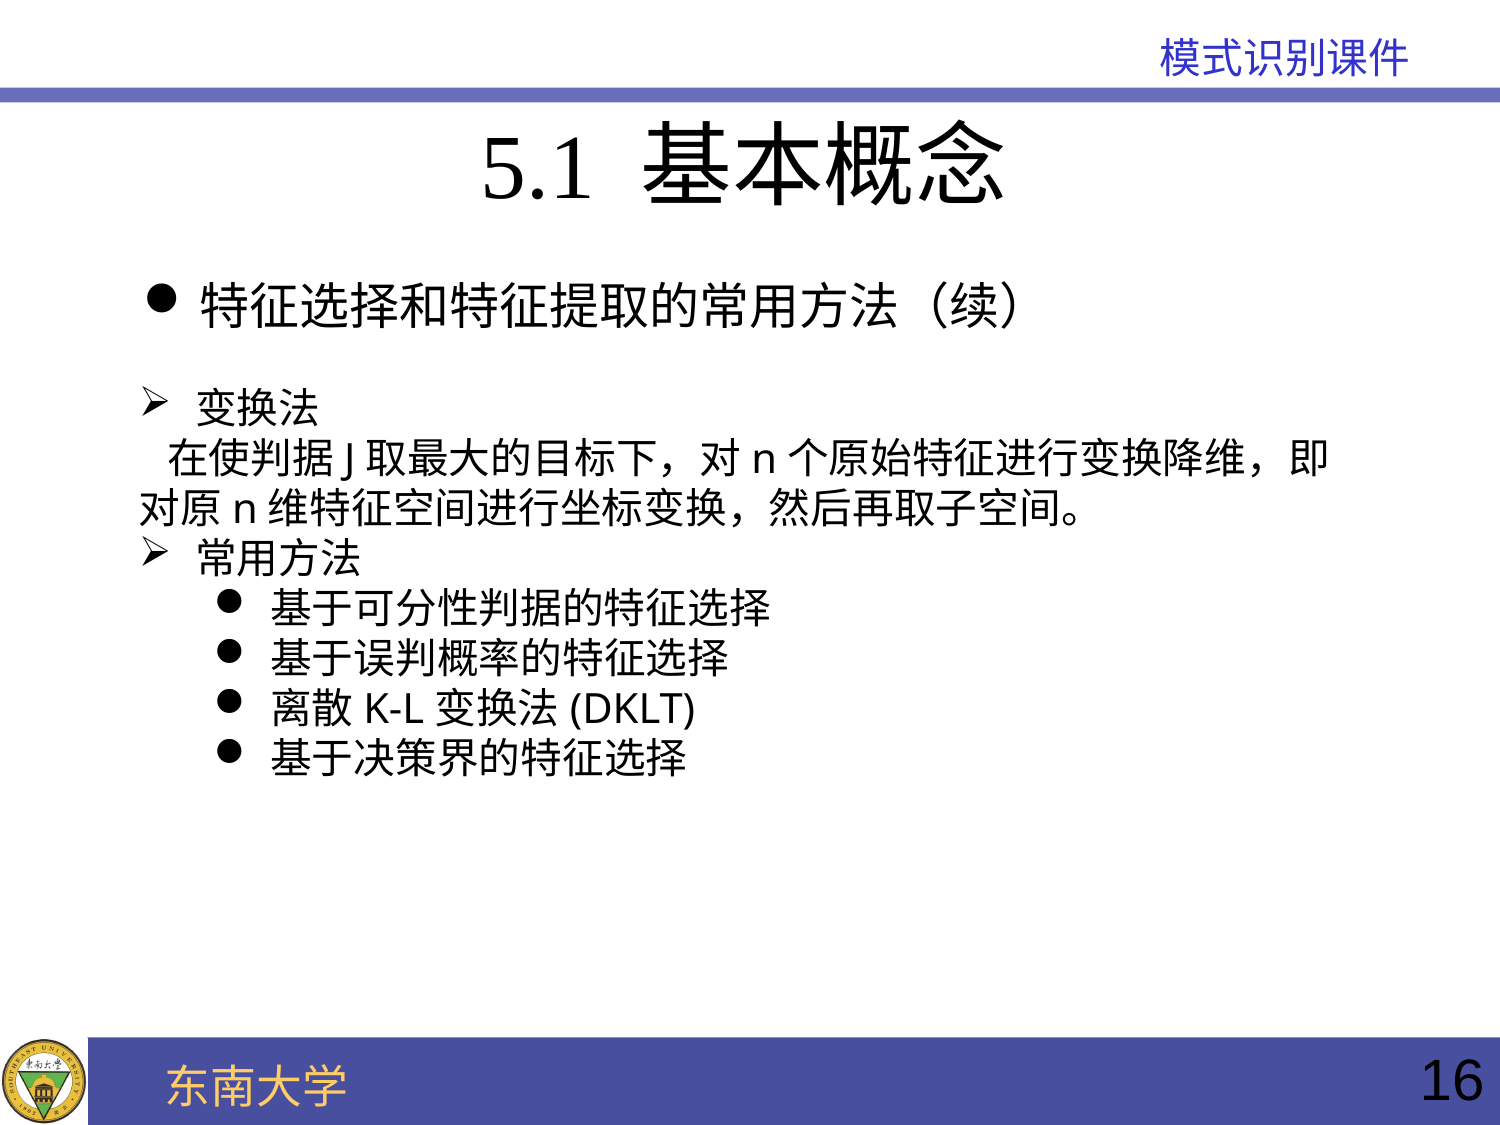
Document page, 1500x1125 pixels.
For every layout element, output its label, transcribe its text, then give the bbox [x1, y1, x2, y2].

text_box 5.1 基本概念 [112, 99, 1376, 256]
slide_number 16 [1387, 1034, 1500, 1114]
text_box 变换法 在使判据J取最大的目标下，对n个原始特征进行变换降维，即对原n维特征空间进行坐标变换，然后再取子空间。 常用方法 基于可分性判据的特征选择 基于误判概率的特征选择 离散K-L变换法(DKLT) 基于决策界的特征选择 [123, 374, 1381, 790]
picture [0, 1038, 88, 1125]
text_box 特征选择和特征提取的常用方法（续） [128, 267, 1065, 342]
